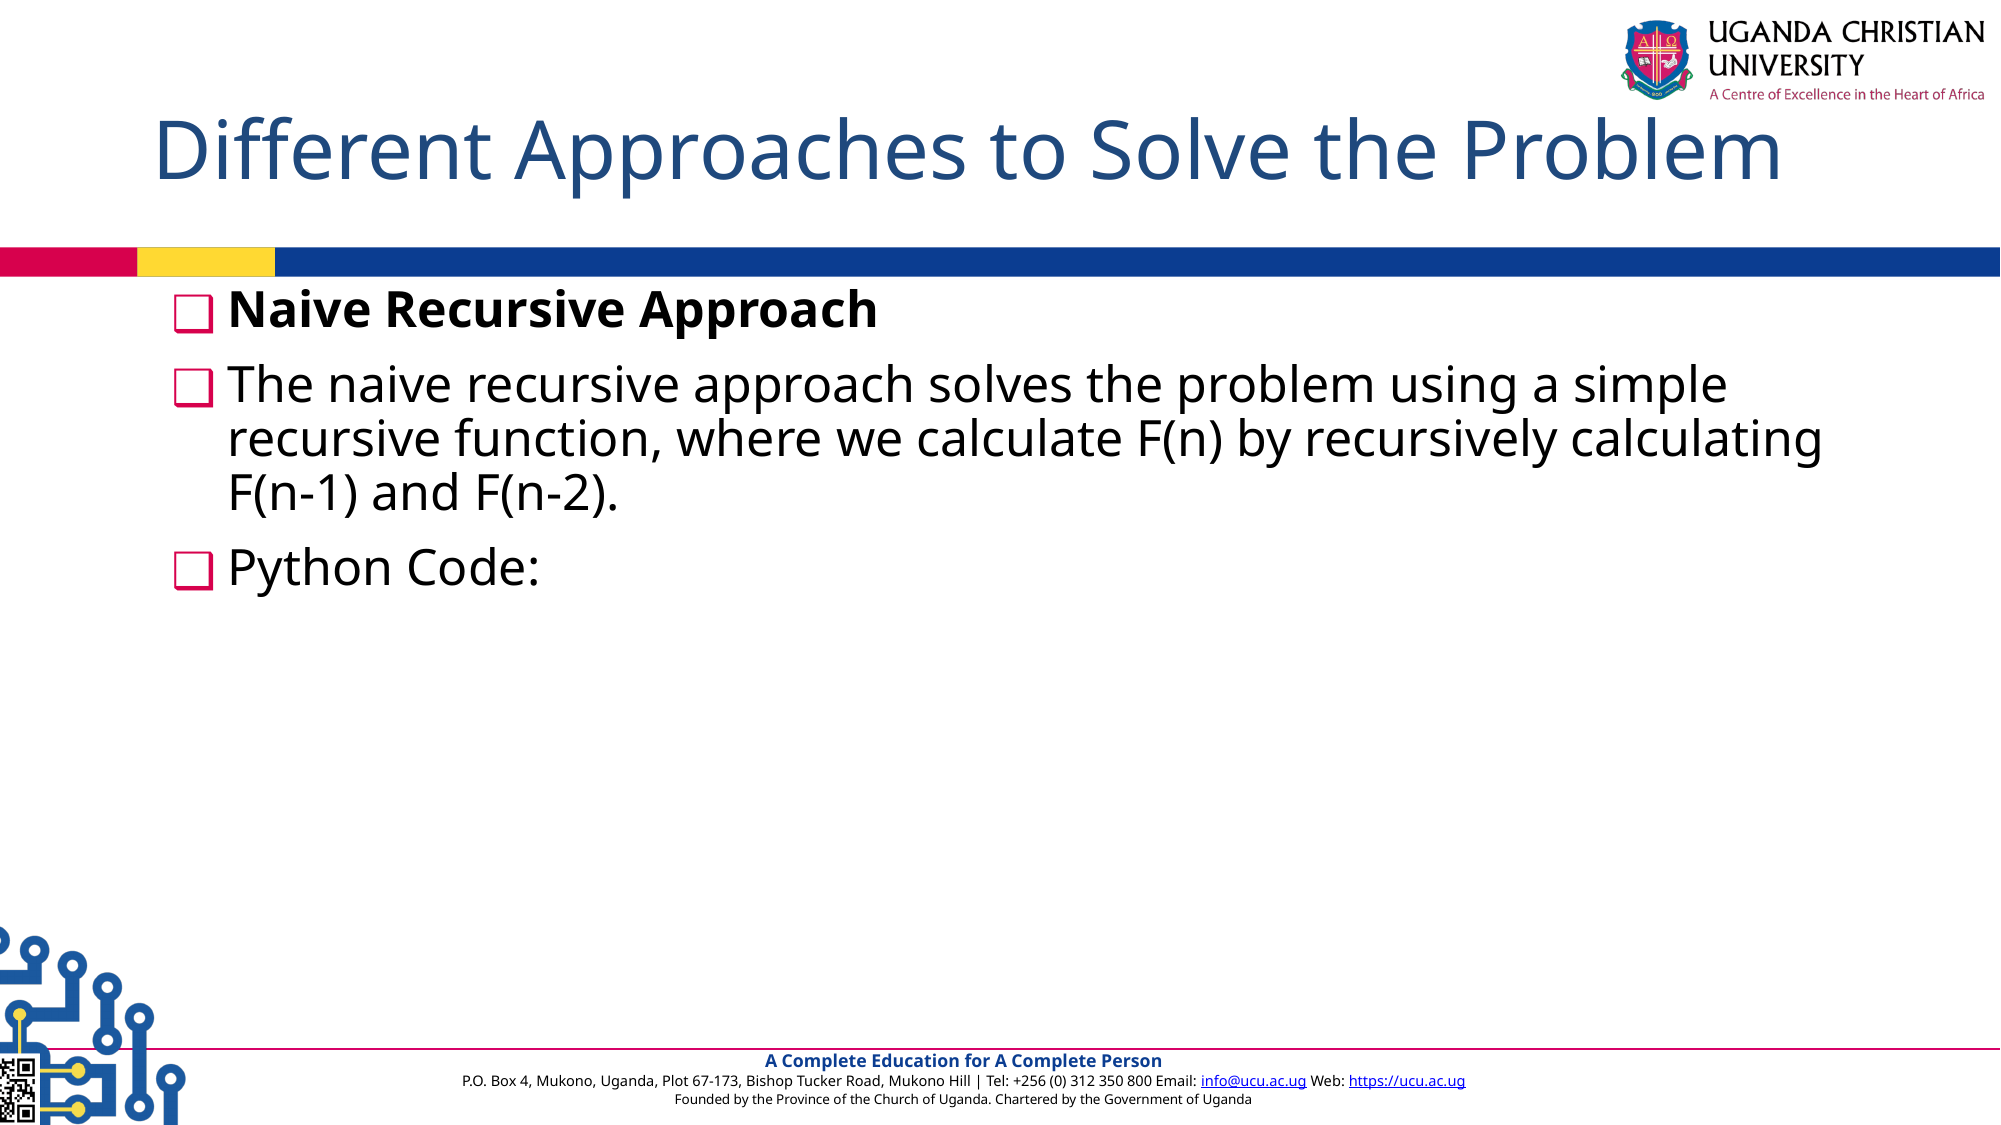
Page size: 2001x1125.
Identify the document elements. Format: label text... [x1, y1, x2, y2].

picture [0, 887, 191, 1125]
list Naive Recursive Approach The naive recursive approach solves the problem using a simple recursive function, where we calculate F(n) by recursively calculating F(n-1) and F(n-2). Python Code: [137, 276, 1863, 1014]
title Different Approaches to Solve the Problem [137, 59, 1863, 248]
picture [1603, 0, 2000, 121]
